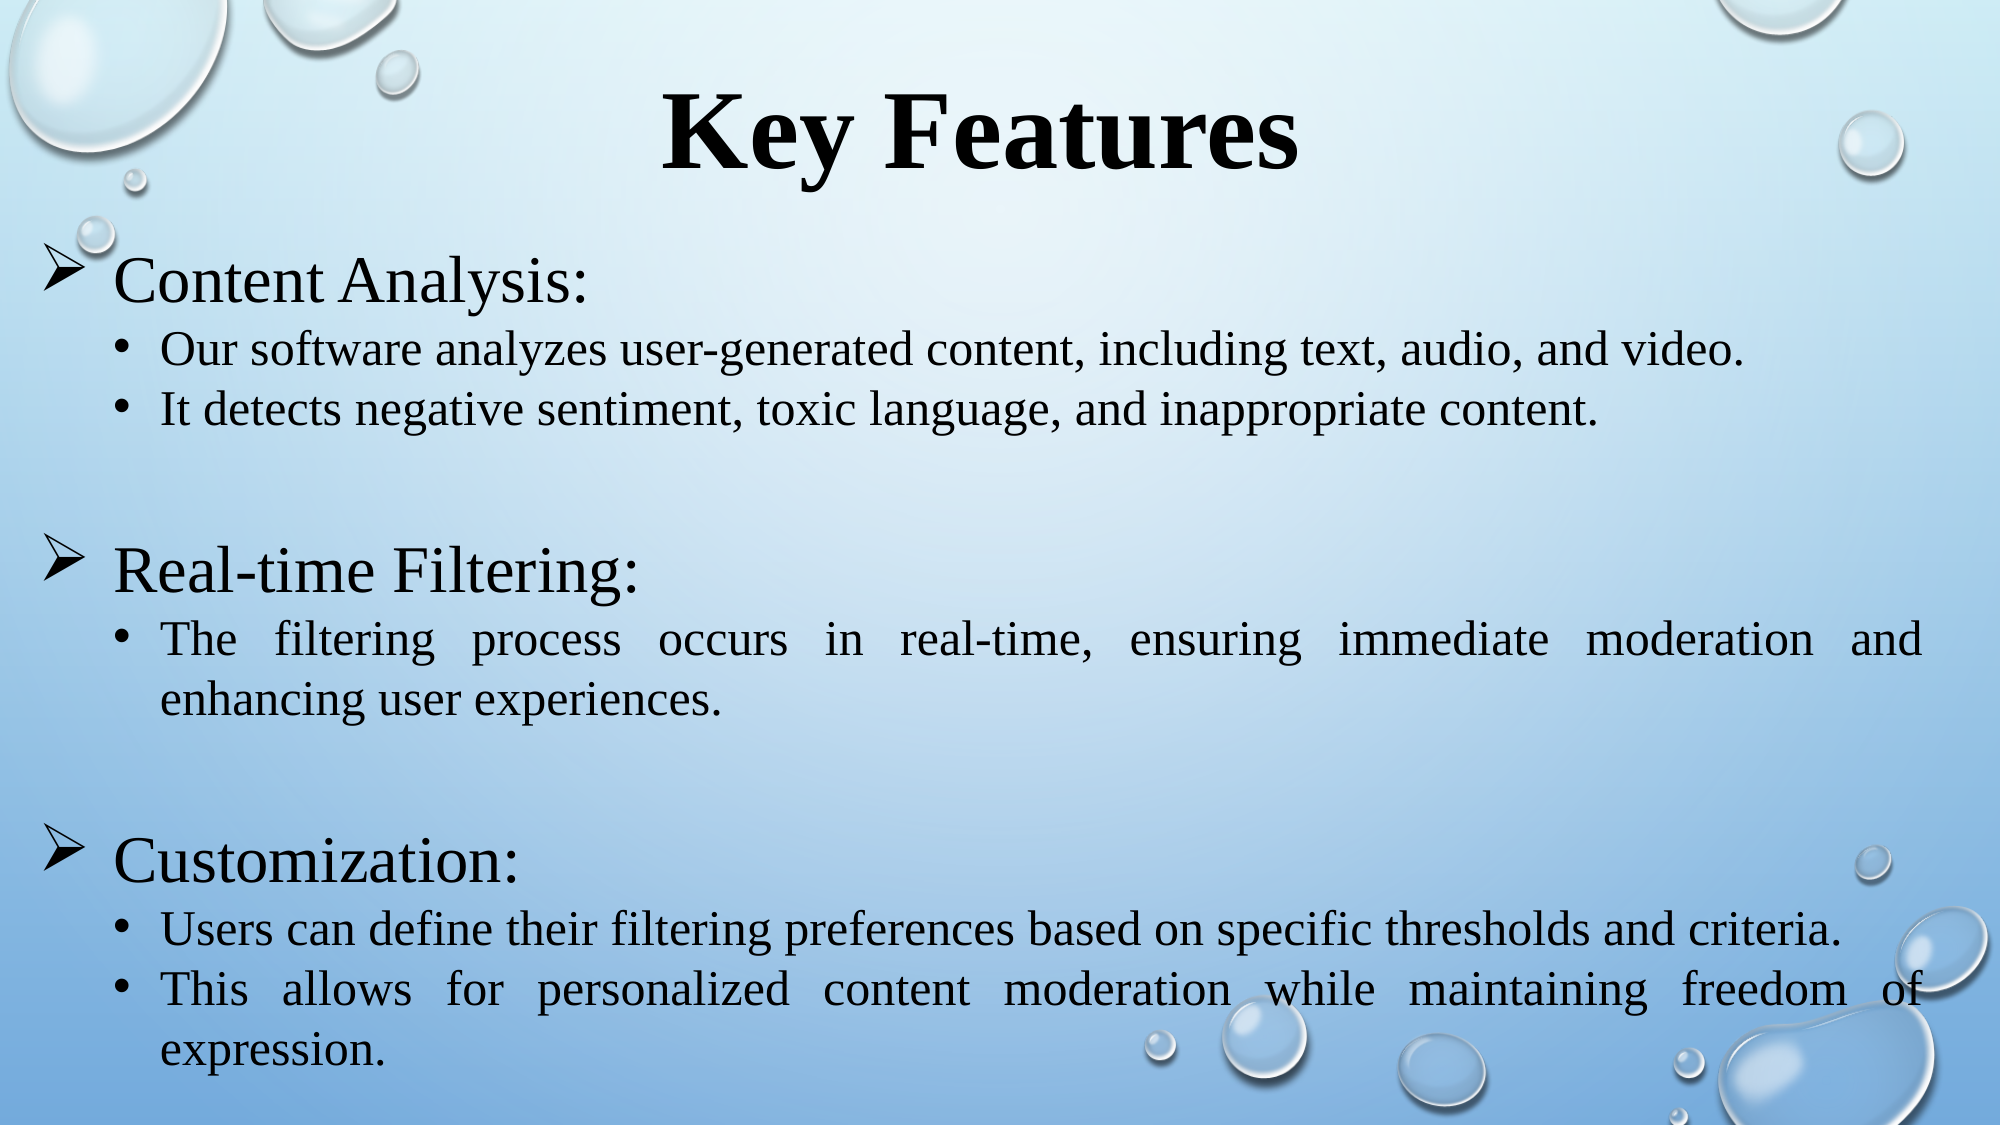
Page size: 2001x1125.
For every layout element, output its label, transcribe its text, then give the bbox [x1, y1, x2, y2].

text_box Key Features Content Analysis: Our software analyzes user-generated content, including text, audio, and video. It detects negative sentiment, toxic language, and inappropriate content. Real-time Filtering: The filtering process occurs in real-time, ensuring immediate moderation and enhancing user experiences. Customization: Users can define their filtering preferences based on specific thresholds and criteria. This allows for personalized content moderation while maintaining freedom of expression. [23, 48, 1939, 1125]
picture [0, 0, 2000, 1125]
